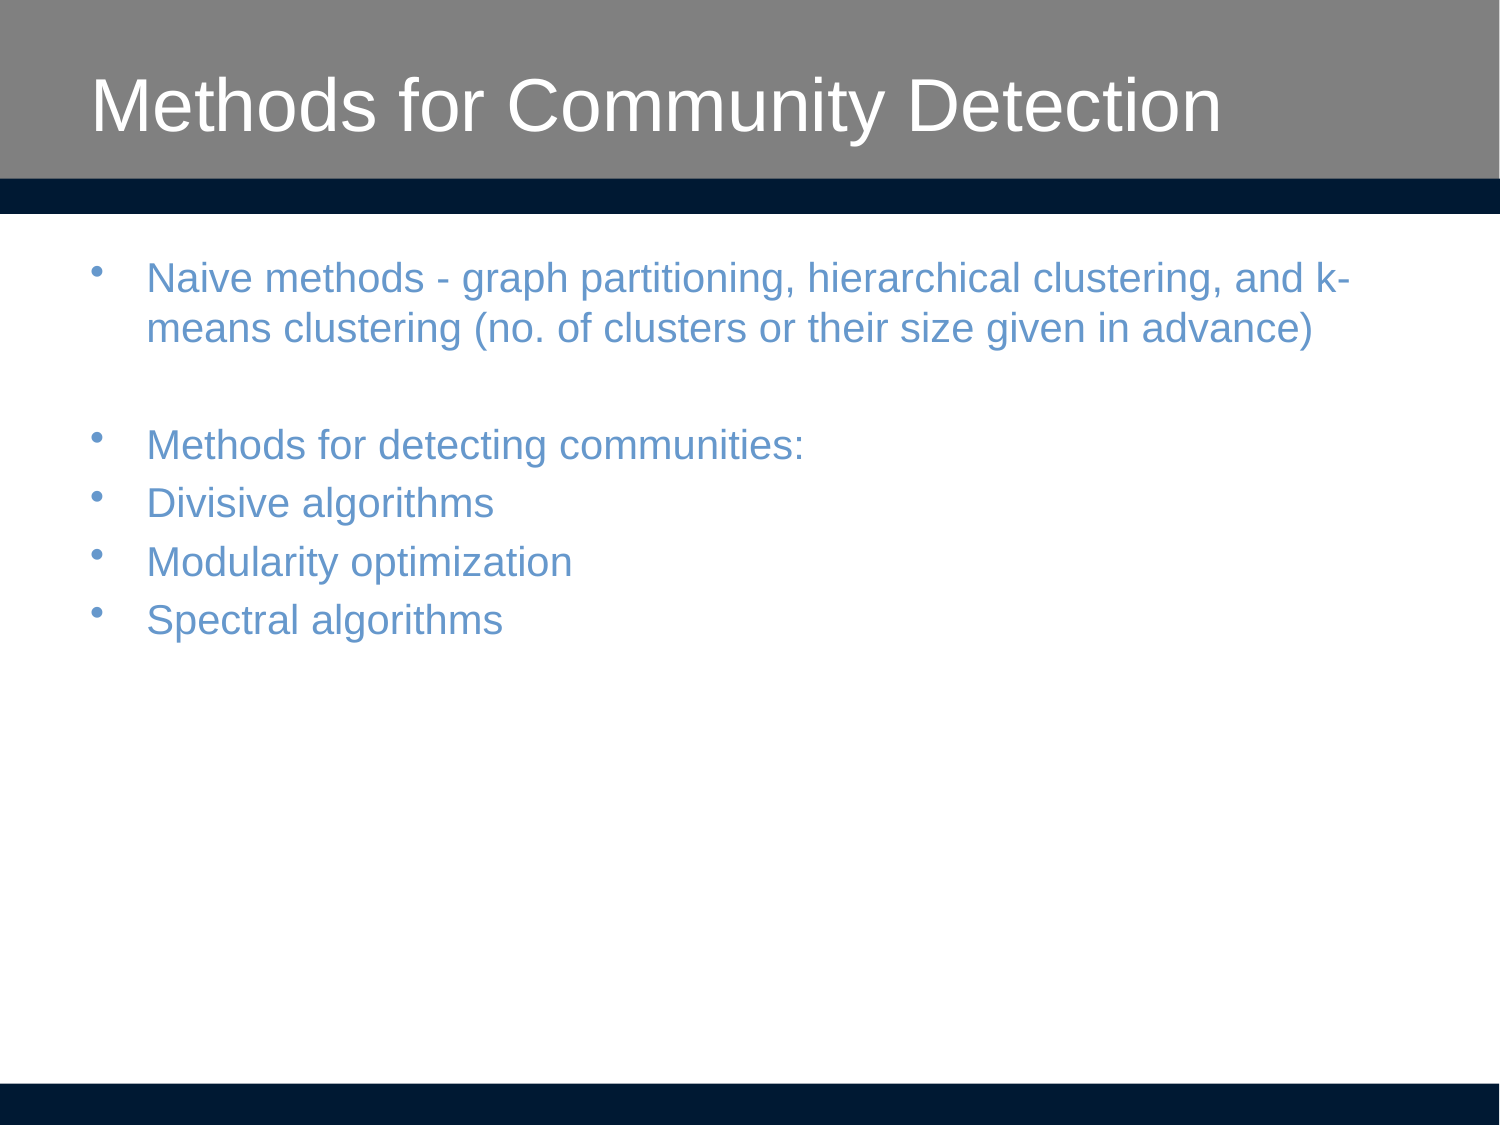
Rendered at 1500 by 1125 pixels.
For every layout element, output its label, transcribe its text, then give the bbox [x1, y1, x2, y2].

title Methods for Community Detection [75, 42, 1436, 161]
list Naive methods - graph partitioning, hierarchical clustering, and k-means clustering (no. of clusters or their size given in advance) Methods for detecting communities: Divisive algorithms Modularity optimization Spectral algorithms [75, 243, 1436, 1000]
